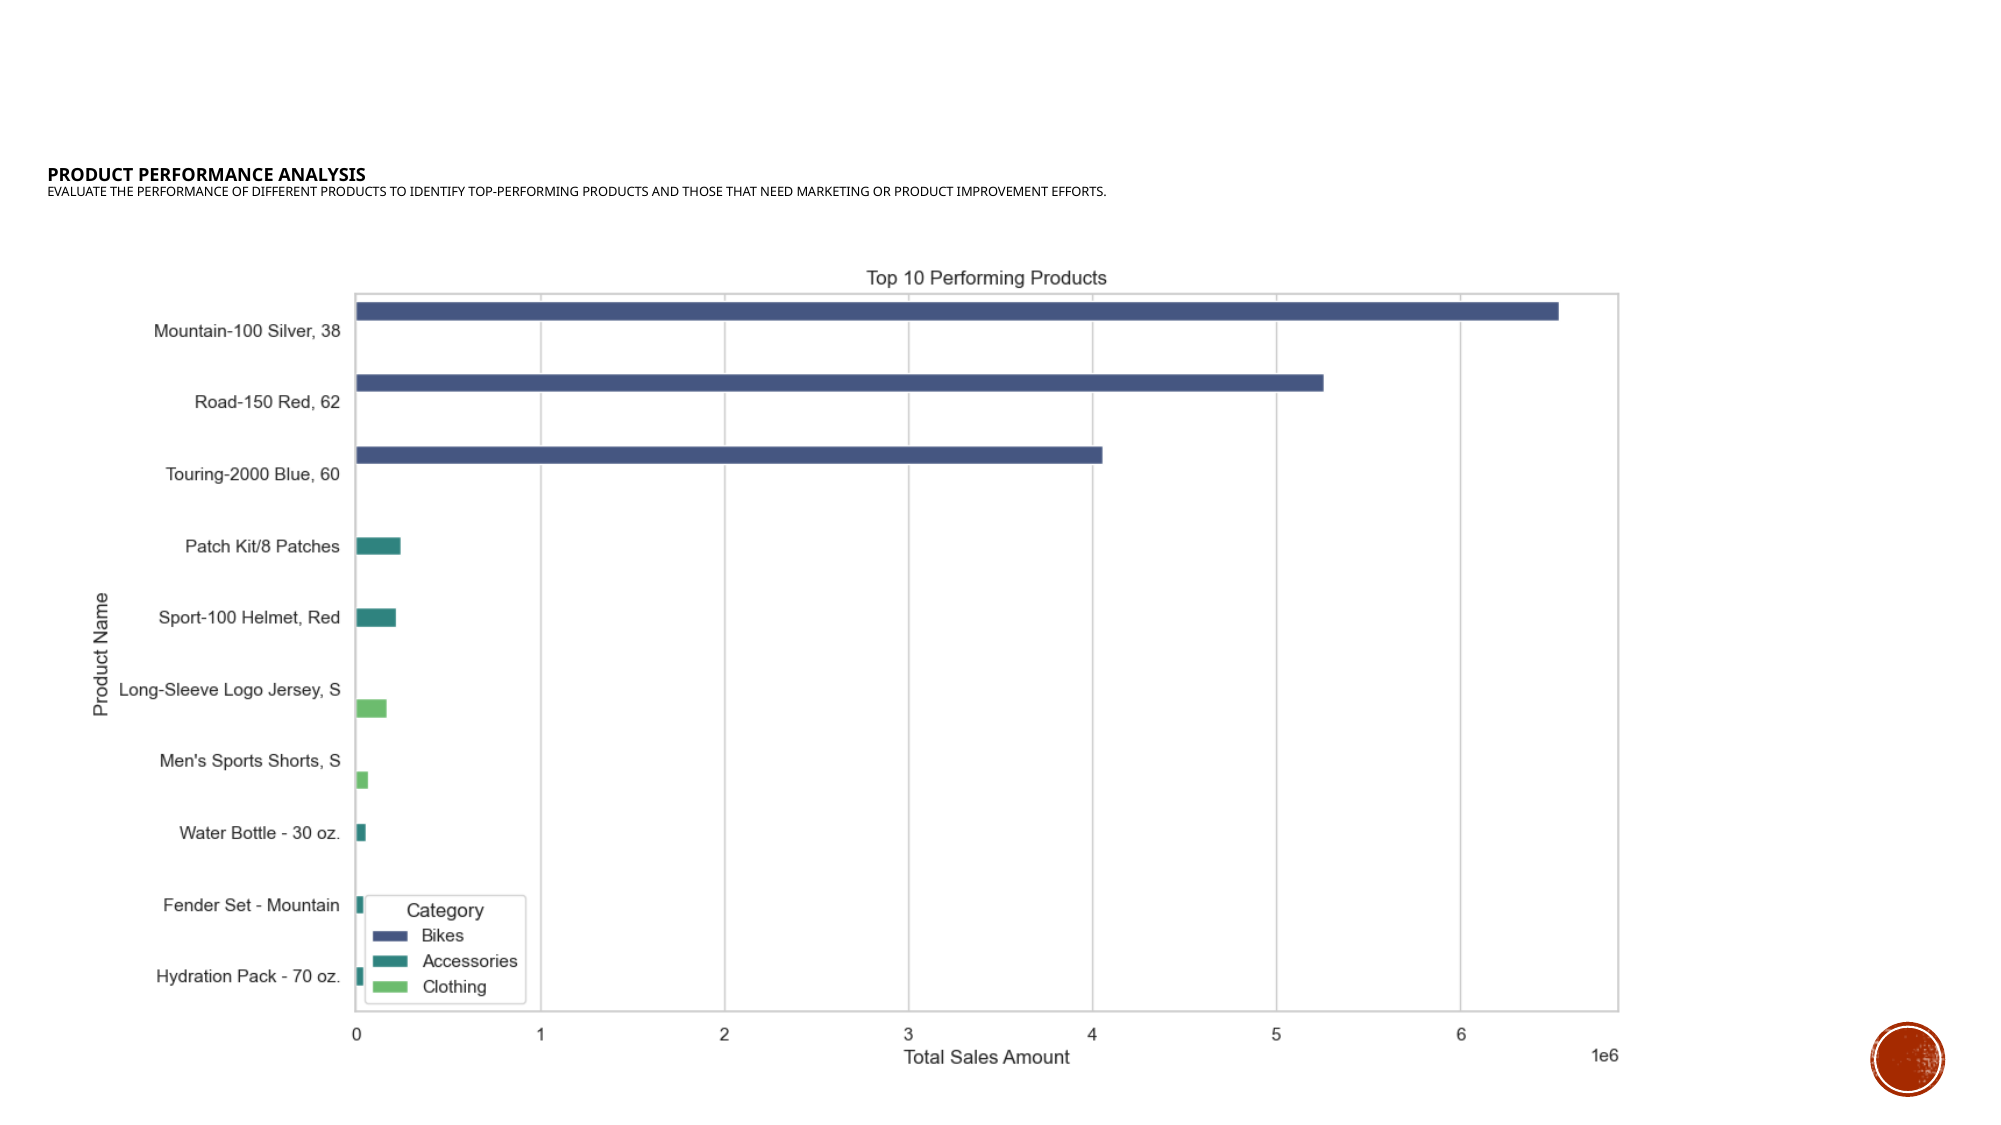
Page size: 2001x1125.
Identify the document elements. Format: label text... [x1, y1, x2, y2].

picture [83, 259, 1630, 1079]
title Product Performance Analysis Evaluate the performance of different products to identify top-performing products and those that need marketing or product improvement efforts. [32, 157, 1758, 245]
